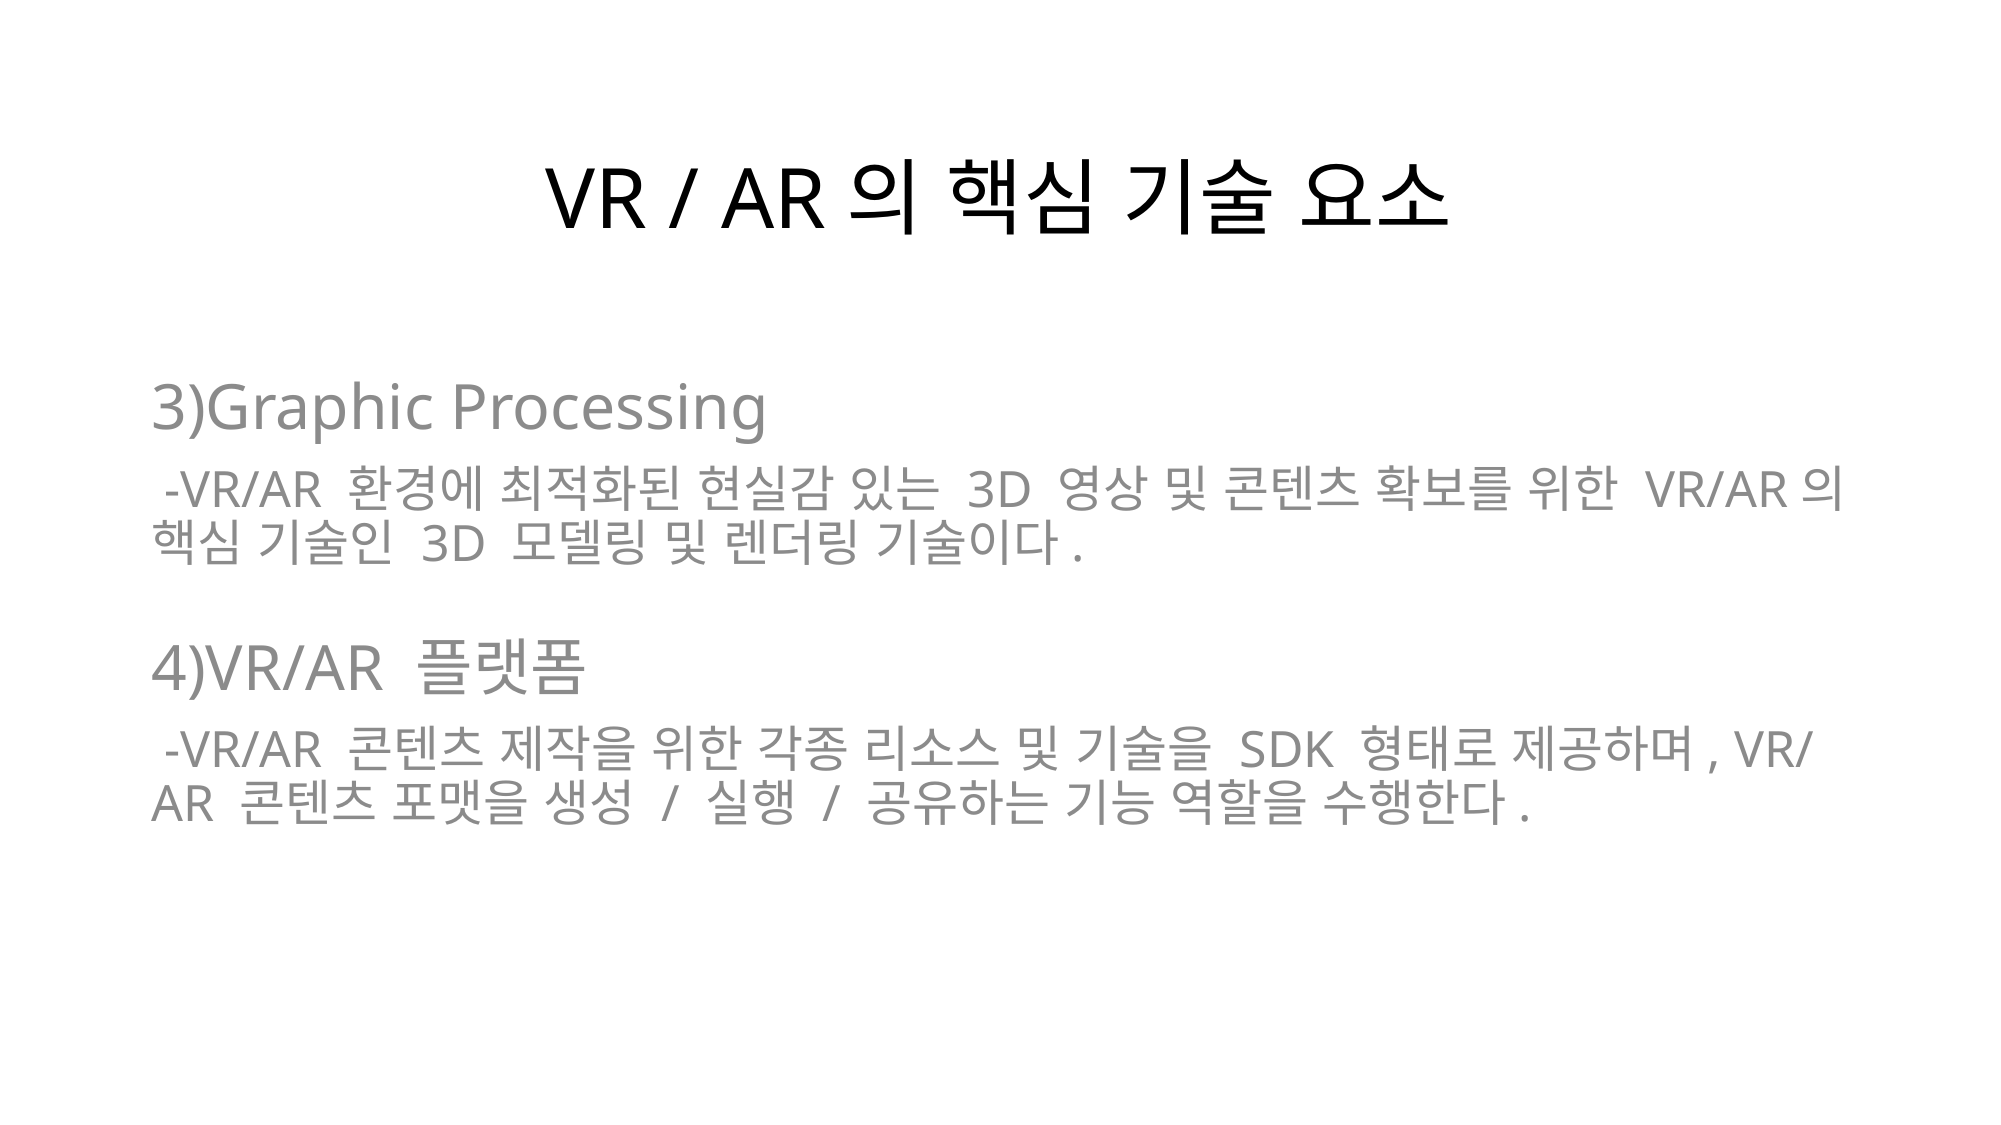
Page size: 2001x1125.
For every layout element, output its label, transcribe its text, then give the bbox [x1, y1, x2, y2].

list 3)Graphic Processing -VR/AR 환경에 최적화된 현실감 있는 3D 영상 및 콘텐츠 확보를 위한 VR/AR의 핵심 기술인 3D 모델링 및 렌더링 기술이다. 4)VR/AR 플랫폼 -VR/AR 콘텐츠 제작을 위한 각종 리소스 및 기술을 SDK 형태로 제공하며, VR/AR 콘텐츠 포맷을 생성 / 실행 / 공유하는 기능 역할을 수행한다. [136, 368, 1862, 999]
title VR / AR의 핵심 기술 요소 [136, 129, 1862, 255]
